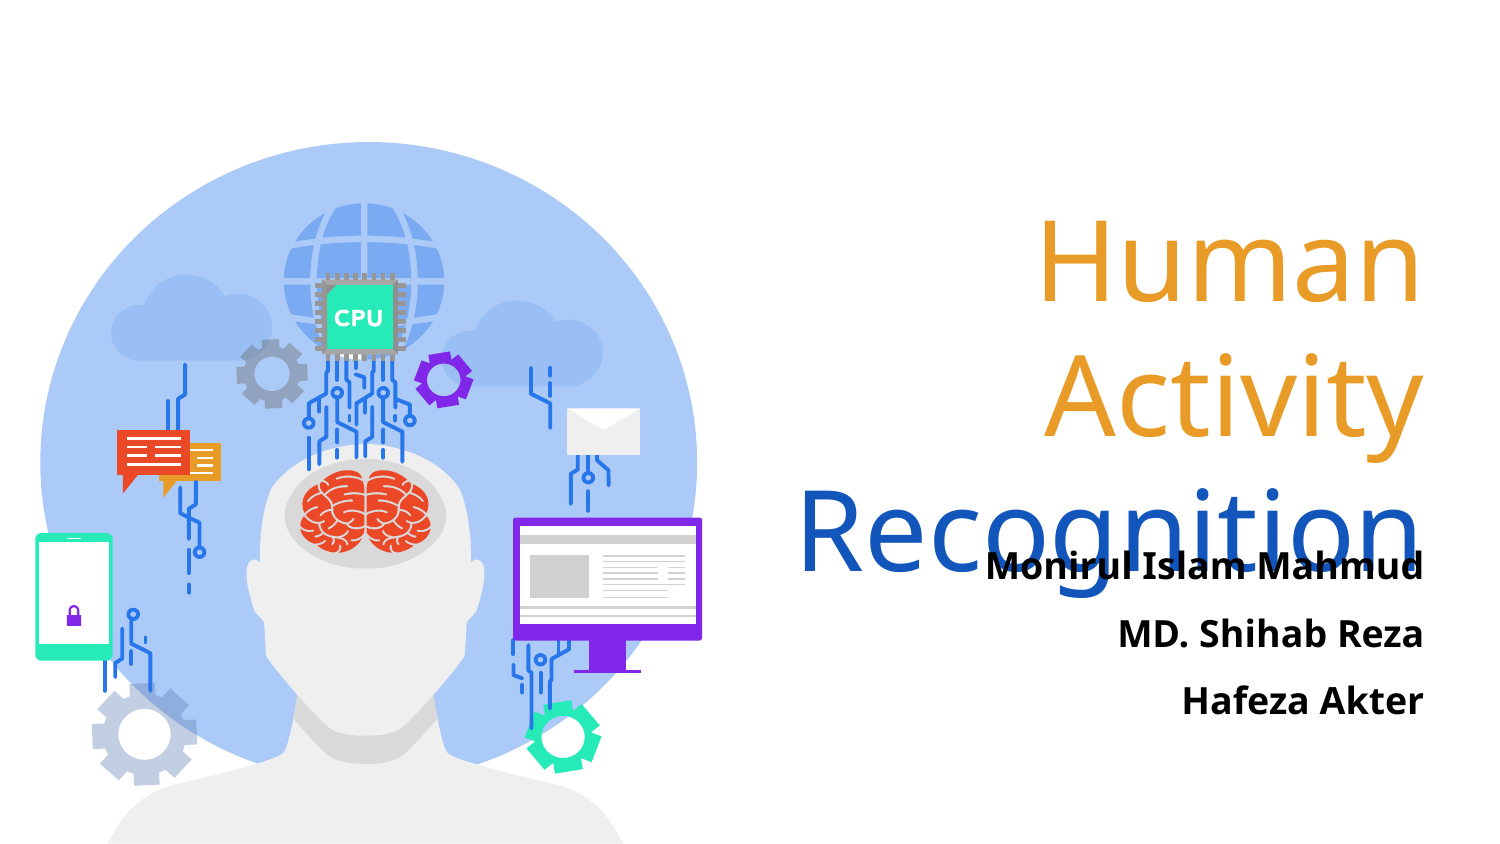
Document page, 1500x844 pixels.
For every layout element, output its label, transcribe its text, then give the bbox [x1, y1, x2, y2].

title Human Activity Recognition [746, 173, 1440, 637]
subtitle Monirul Islam Mahmud MD. Shihab Reza Hafeza Akter [968, 504, 1440, 708]
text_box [35, 141, 703, 844]
